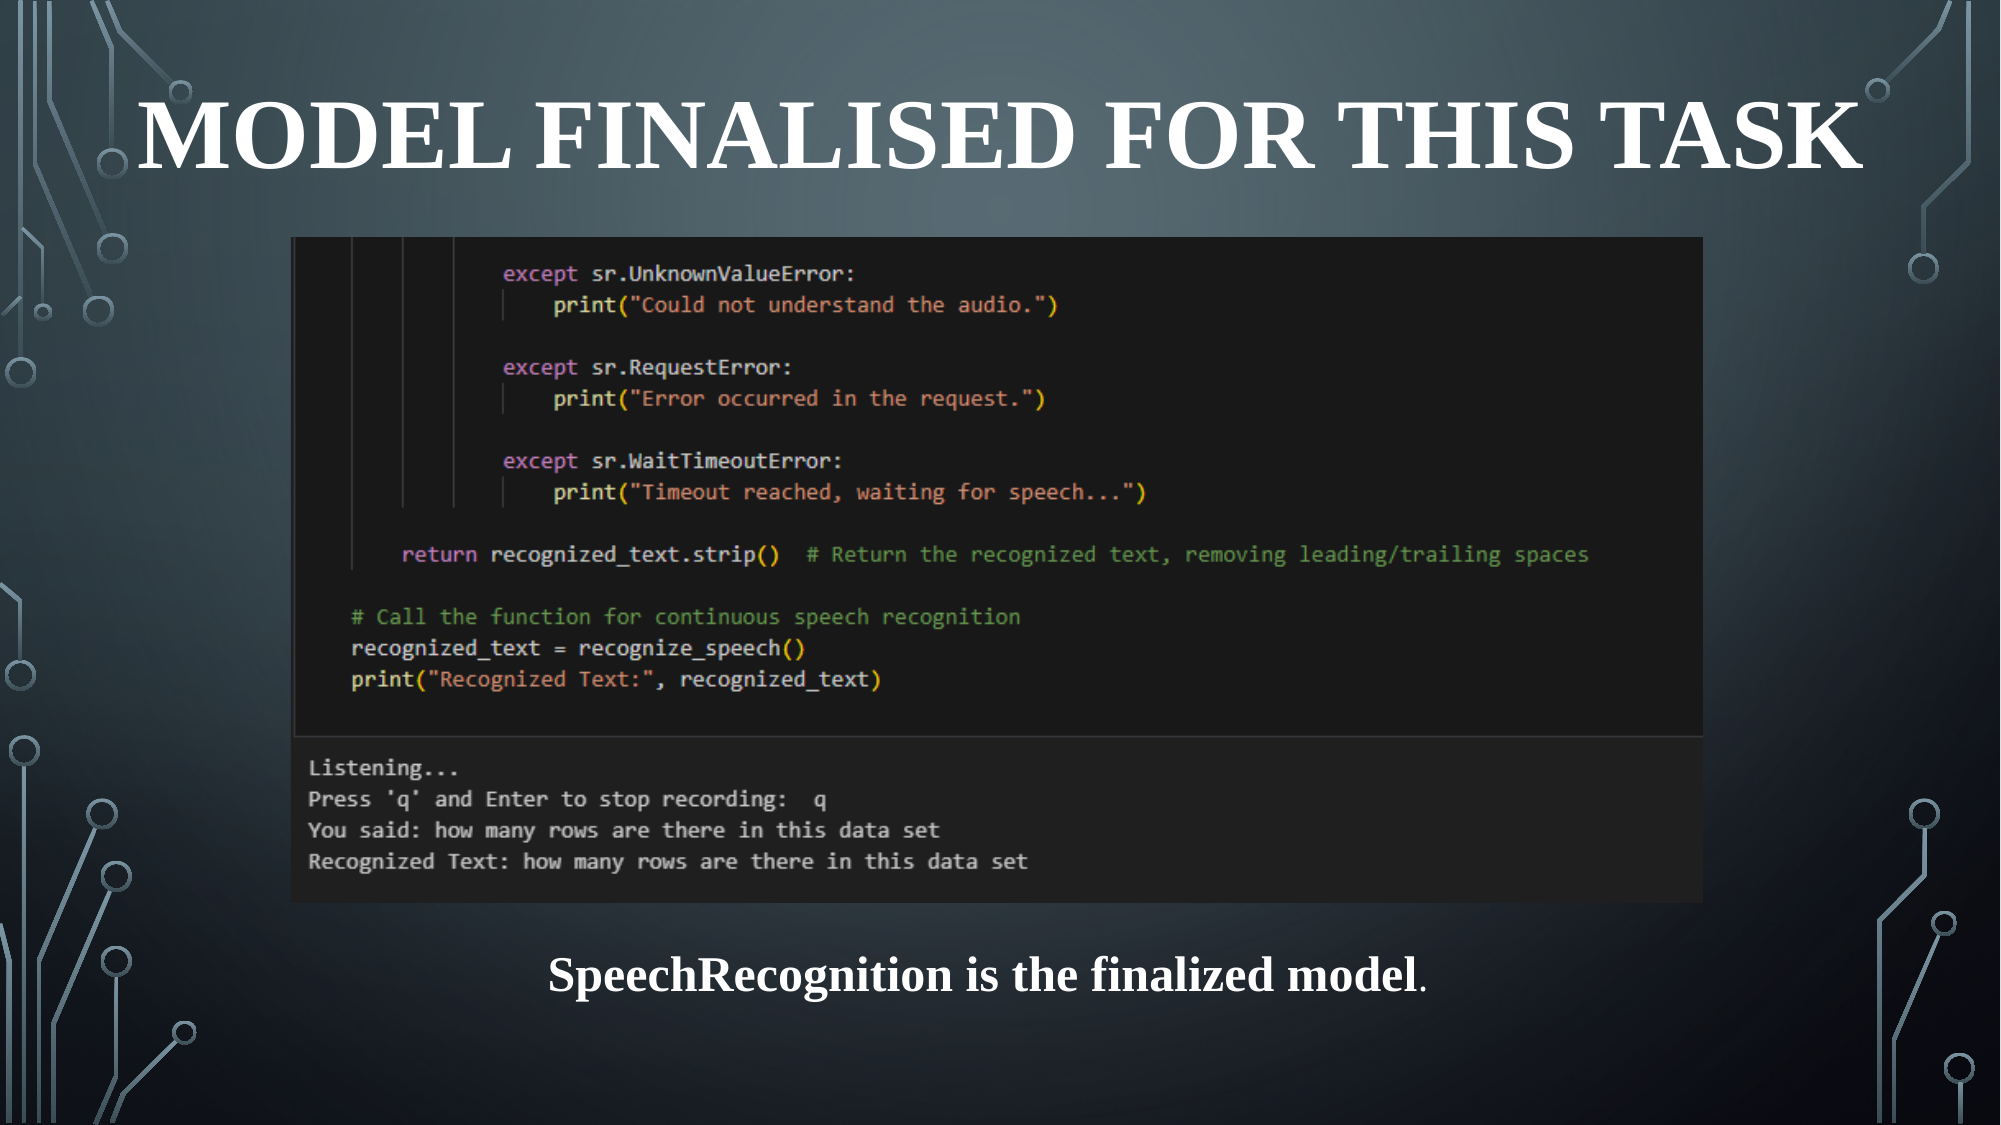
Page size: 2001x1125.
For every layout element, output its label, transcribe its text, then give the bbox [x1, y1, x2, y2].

title MODEL FINALISED FOR THIS TASK [4, 27, 2000, 245]
text_box SpeechRecognition is the finalized model. [532, 934, 1467, 1009]
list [290, 236, 1704, 904]
